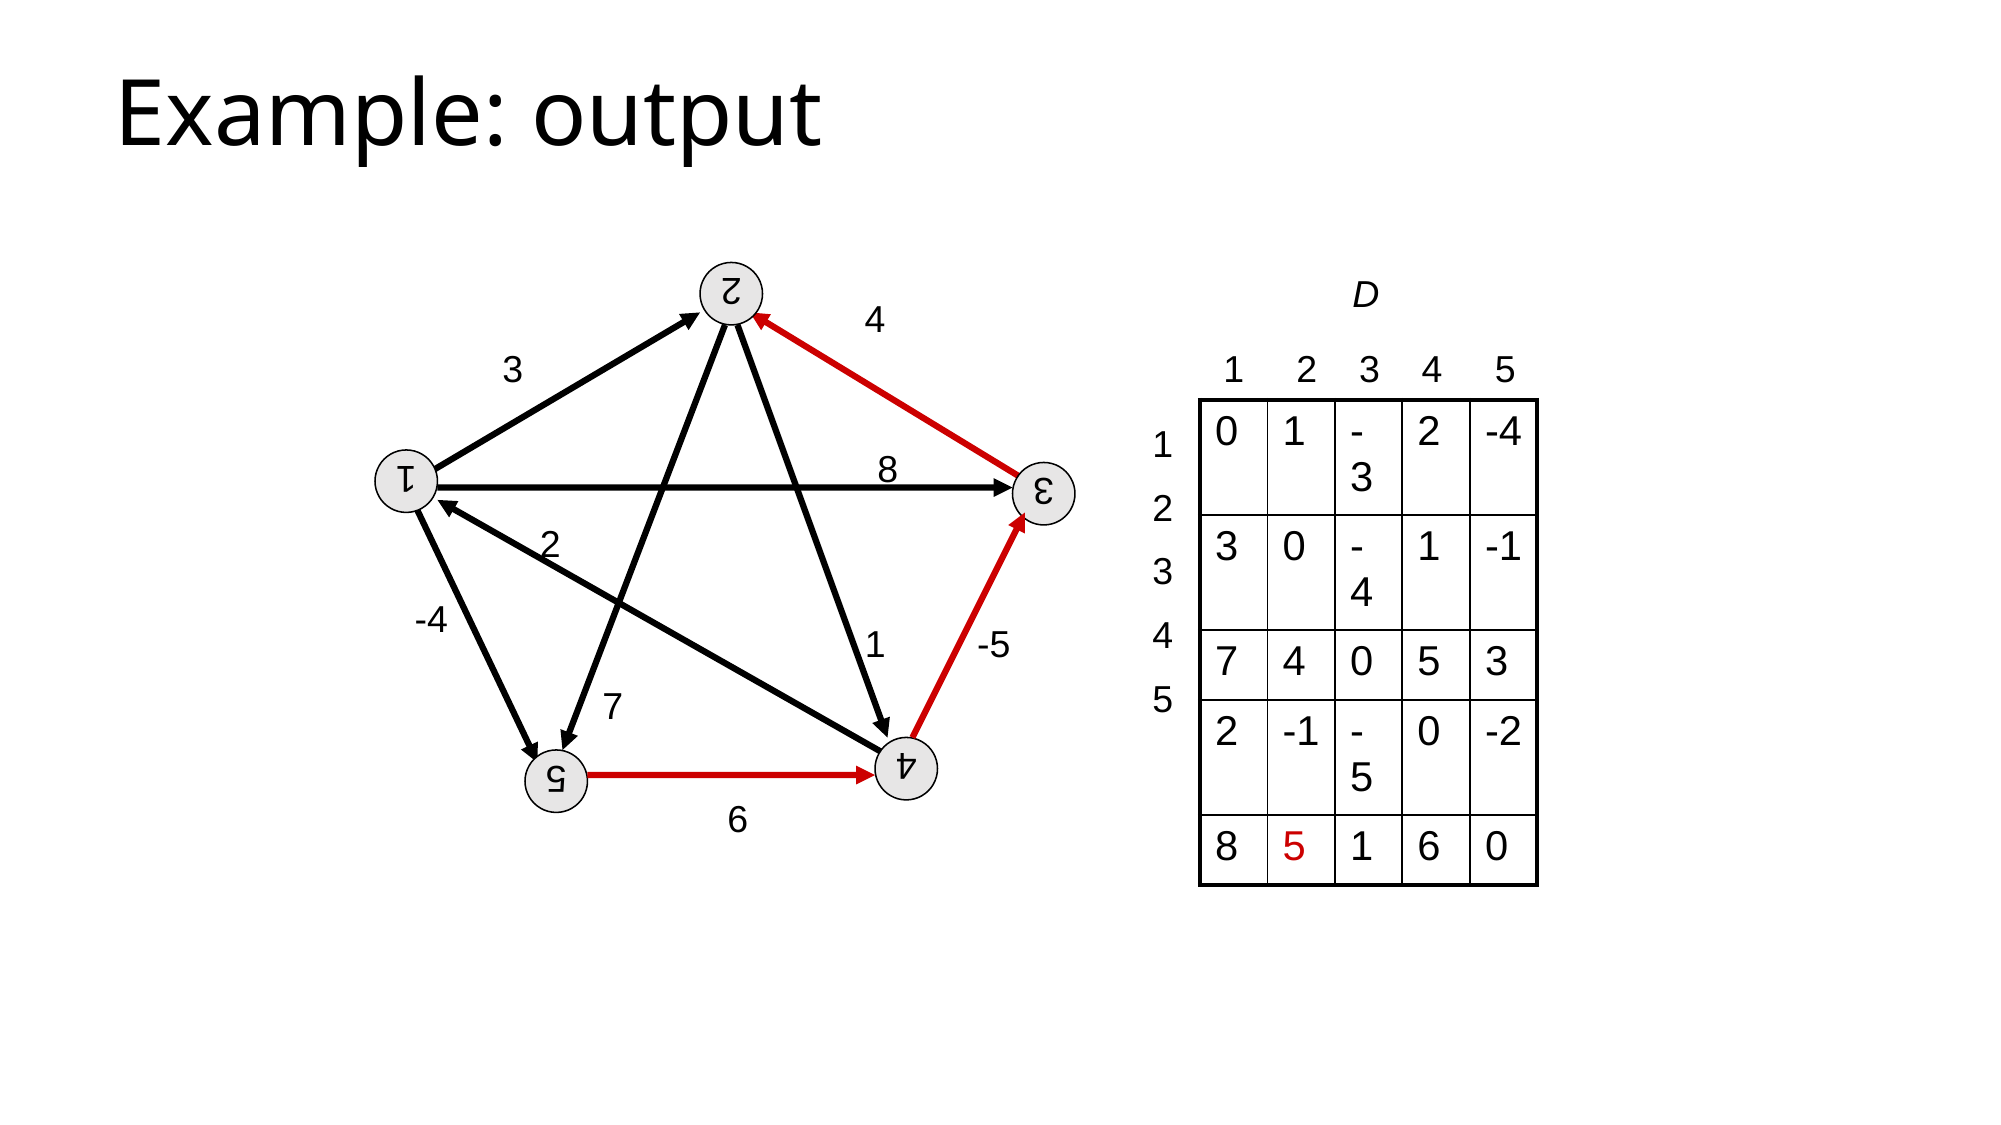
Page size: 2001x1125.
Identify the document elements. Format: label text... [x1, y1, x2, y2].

text_box 4 [875, 737, 938, 800]
text_box 7 [587, 674, 638, 735]
text_box -4 [399, 587, 488, 648]
table_cell -4 [1336, 516, 1401, 629]
table_cell -5 [1336, 701, 1401, 814]
table_header -4 [1471, 402, 1535, 514]
text_box 3 [1012, 462, 1075, 525]
text_box 5 [525, 749, 588, 813]
text_box 2 [700, 262, 763, 325]
table_cell 5 [1403, 631, 1469, 699]
text_box [925, 481, 1013, 494]
table_cell 0 [1403, 701, 1469, 814]
text_box [482, 648, 538, 759]
table_cell -2 [1471, 701, 1535, 814]
table_cell 1 [1336, 816, 1401, 883]
text_box -5 [962, 612, 1038, 673]
table_header -3 [1336, 402, 1401, 514]
text_box 1 [375, 449, 438, 513]
text_box 1 [849, 612, 888, 673]
text_box 6 [712, 787, 813, 848]
text_box [561, 685, 587, 751]
table_cell 6 [1403, 816, 1469, 883]
text_box [587, 768, 875, 782]
text_box 8 [862, 437, 925, 498]
table_cell 0 [1471, 816, 1535, 883]
text_box 3 [487, 337, 550, 398]
table_cell 8 [1202, 816, 1267, 883]
title Example: output [99, 45, 1900, 188]
table_cell -1 [1268, 701, 1334, 814]
table_cell 3 [1471, 631, 1535, 699]
table_cell 5 [1268, 816, 1334, 883]
text_box 1 2 3 4 5 [1137, 412, 1225, 728]
table_cell 4 [1268, 631, 1334, 699]
table_header 1 [1268, 402, 1334, 514]
table_cell 0 [1336, 631, 1401, 699]
table_header 2 [1403, 402, 1469, 514]
table_cell 2 [1202, 701, 1267, 814]
text_box [863, 673, 890, 738]
table_cell 1 [1403, 516, 1469, 629]
text_box [975, 512, 1025, 612]
table_cell 3 [1225, 516, 1267, 629]
text_box [437, 499, 525, 550]
text_box 4 [849, 287, 938, 348]
table_cell -1 [1471, 516, 1535, 629]
text_box [752, 313, 1018, 476]
text_box [435, 312, 700, 469]
table_cell 7 [1225, 631, 1267, 699]
text_box D [1337, 262, 1450, 323]
table_cell 0 [1268, 516, 1334, 629]
text_box 1 2 3 4 5 [1187, 337, 1675, 398]
text_box 2 [525, 512, 575, 573]
table_header 0 [1202, 402, 1267, 514]
